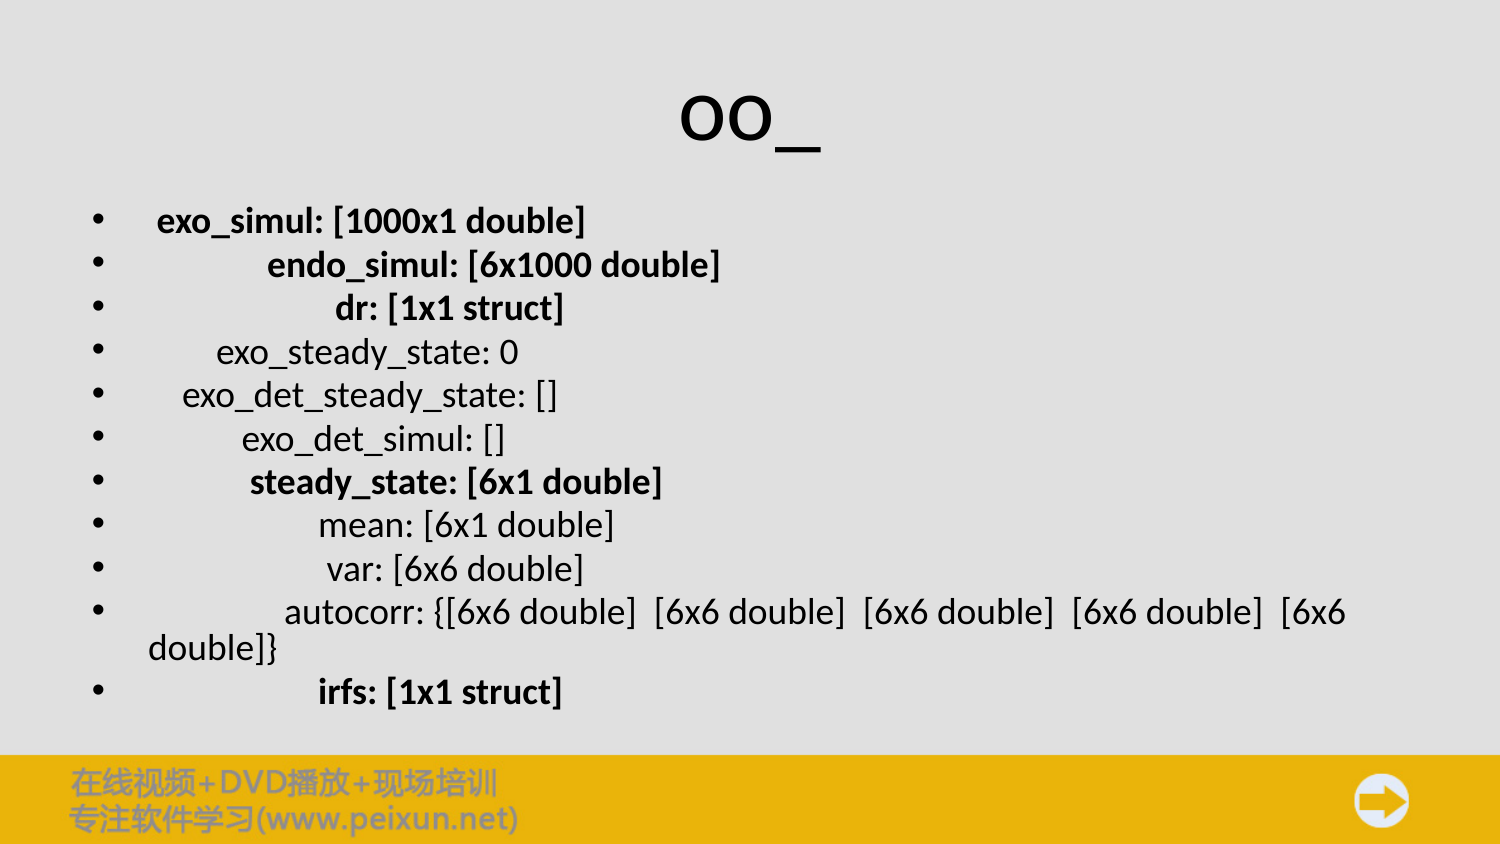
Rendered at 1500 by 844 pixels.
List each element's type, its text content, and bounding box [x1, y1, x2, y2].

picture [0, 0, 1500, 844]
list exo_simul: [1000x1 double] endo_simul: [6x1000 double] dr: [1x1 struct] exo_steady_state: 0 exo_det_steady_state: [] exo_det_simul: [] steady_state: [6x1 double] mean: [6x1 double] var: [6x6 double] autocorr: {[6x6 double] [6x6 double] [6x6 double] [6x6 double] [6x6 double]} irfs: [1x1 struct] [76, 197, 1428, 755]
title oo_ [74, 33, 1426, 175]
